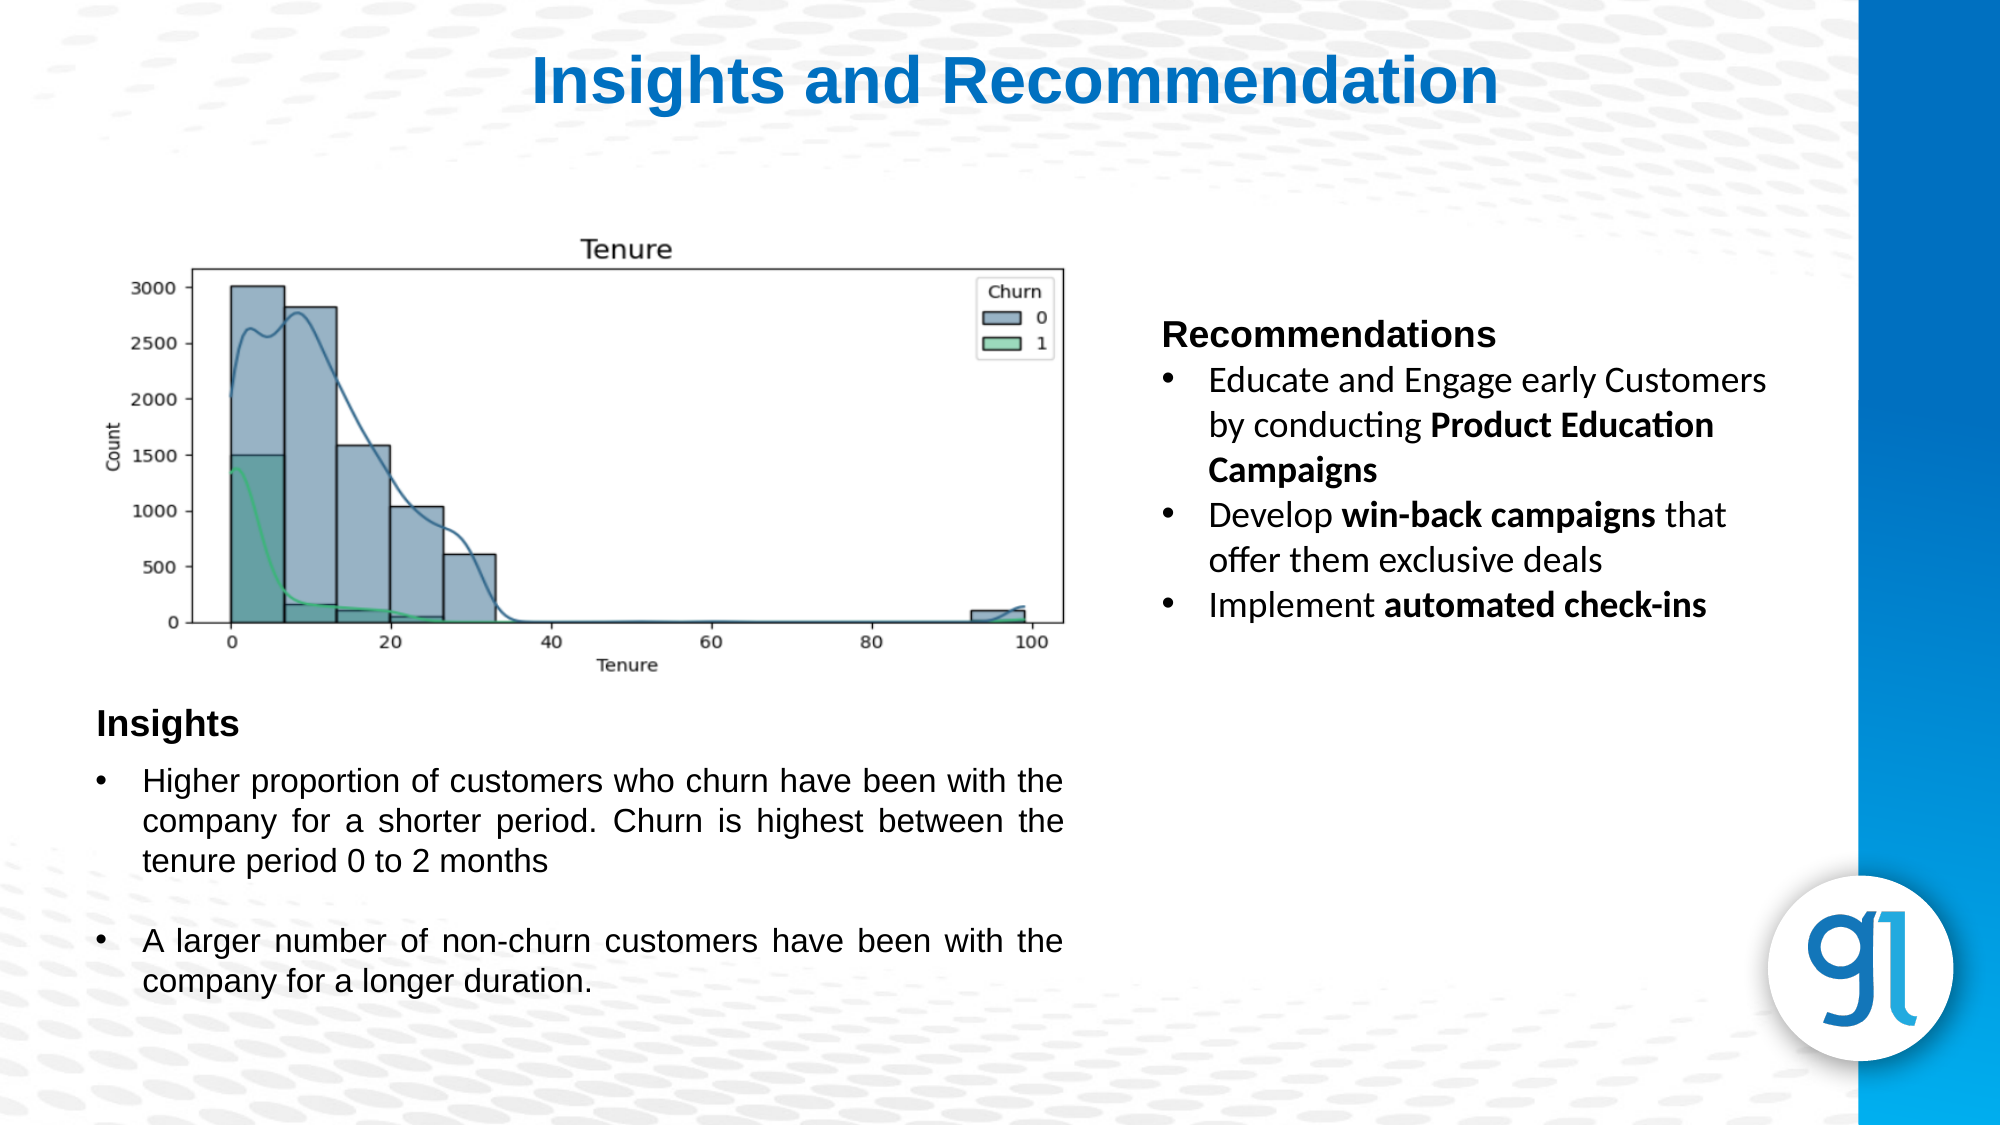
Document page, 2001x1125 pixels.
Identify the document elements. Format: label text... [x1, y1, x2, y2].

text_box Insights and Recommendation [516, 29, 1517, 169]
text_box Higher proportion of customers who churn have been with the company for a shorter period. Churn is highest between the tenure period 0 to 2 months A larger number of non-churn customers have been with the company for a longer duration. [80, 752, 1080, 1007]
picture [1798, 905, 1924, 1031]
text_box Insights [81, 691, 256, 752]
text_box Recommendations Educate and Engage early Customers by conducting Product Education Campaigns Develop win-back campaigns that offer them exclusive deals Implement automated check-ins [1146, 302, 1803, 632]
picture [0, 0, 2000, 1125]
